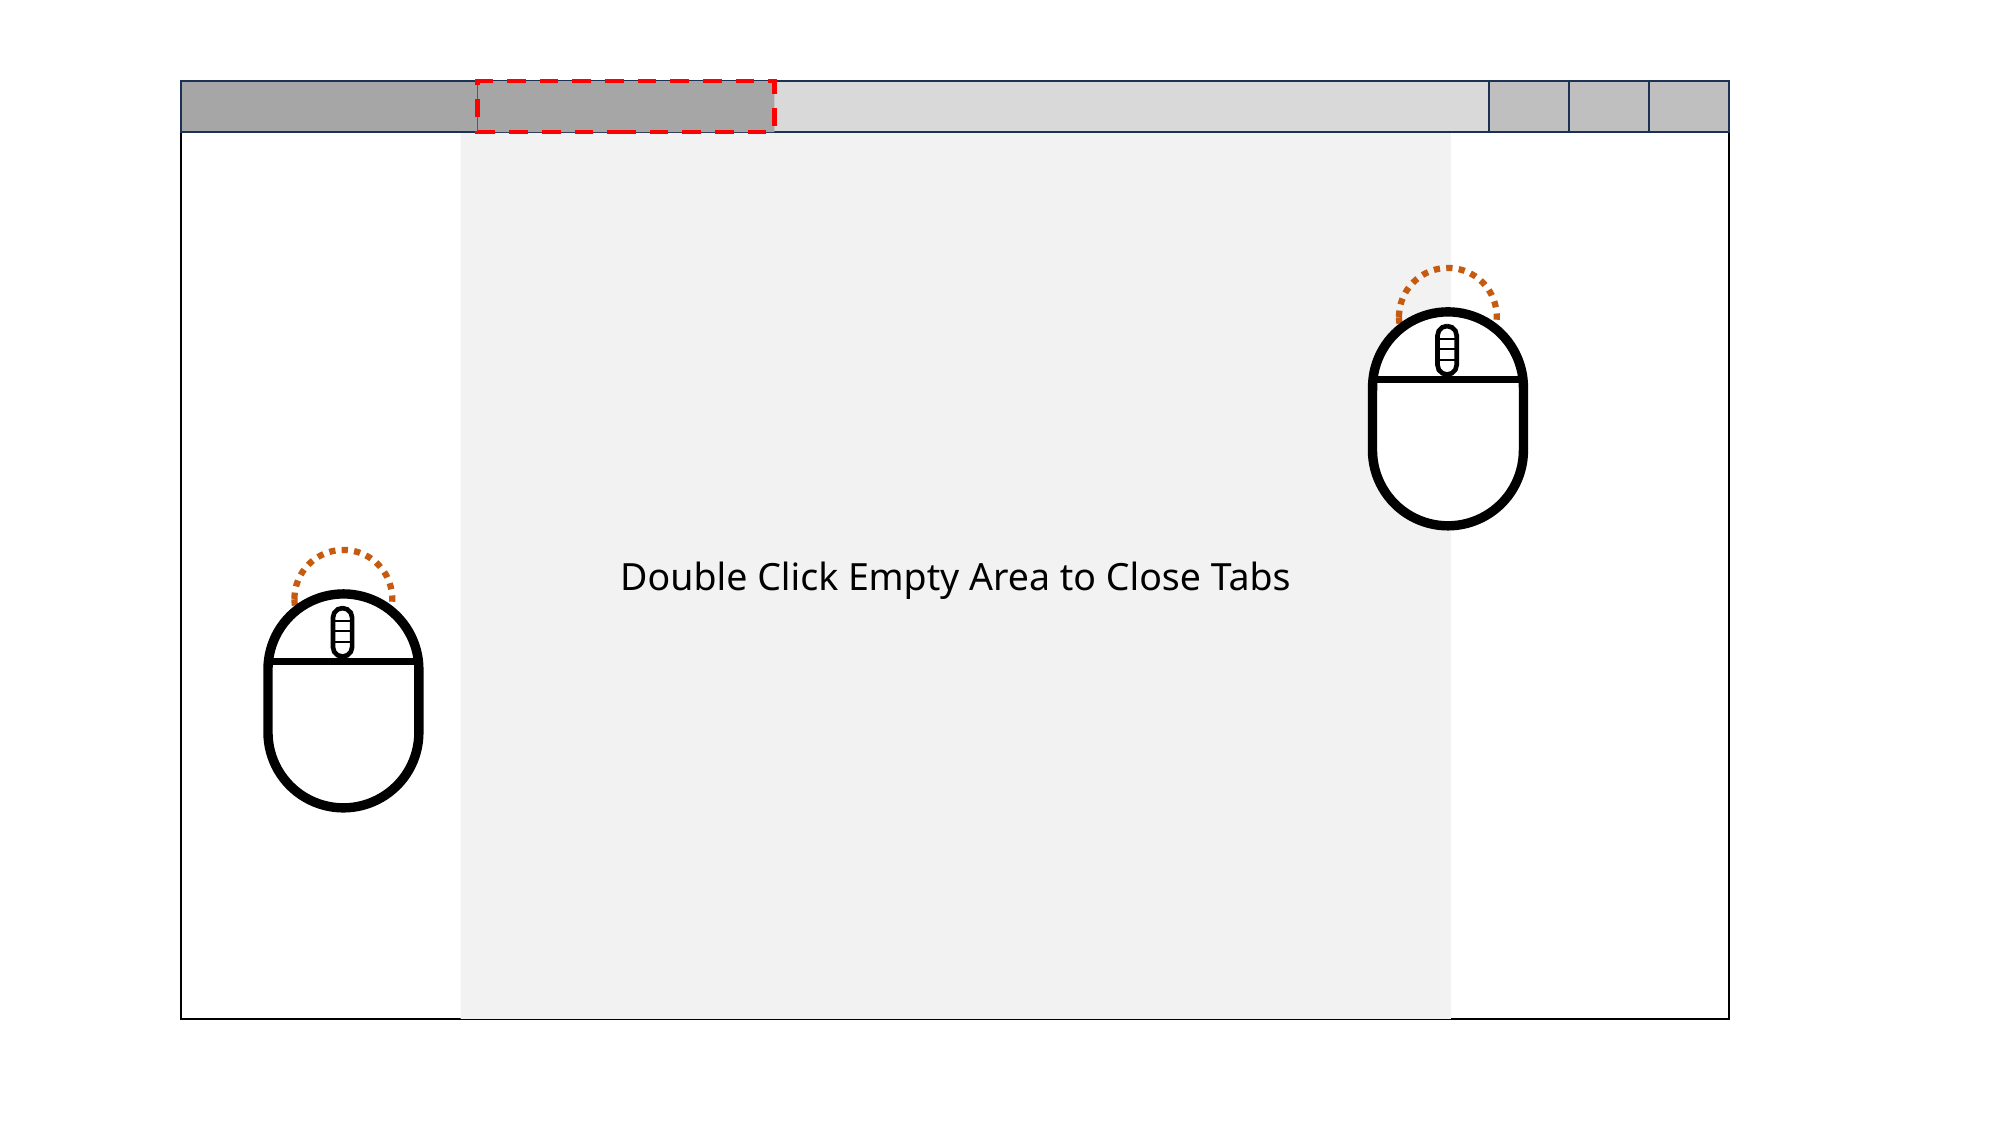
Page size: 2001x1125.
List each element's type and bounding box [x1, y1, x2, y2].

text_box [181, 80, 1729, 1019]
